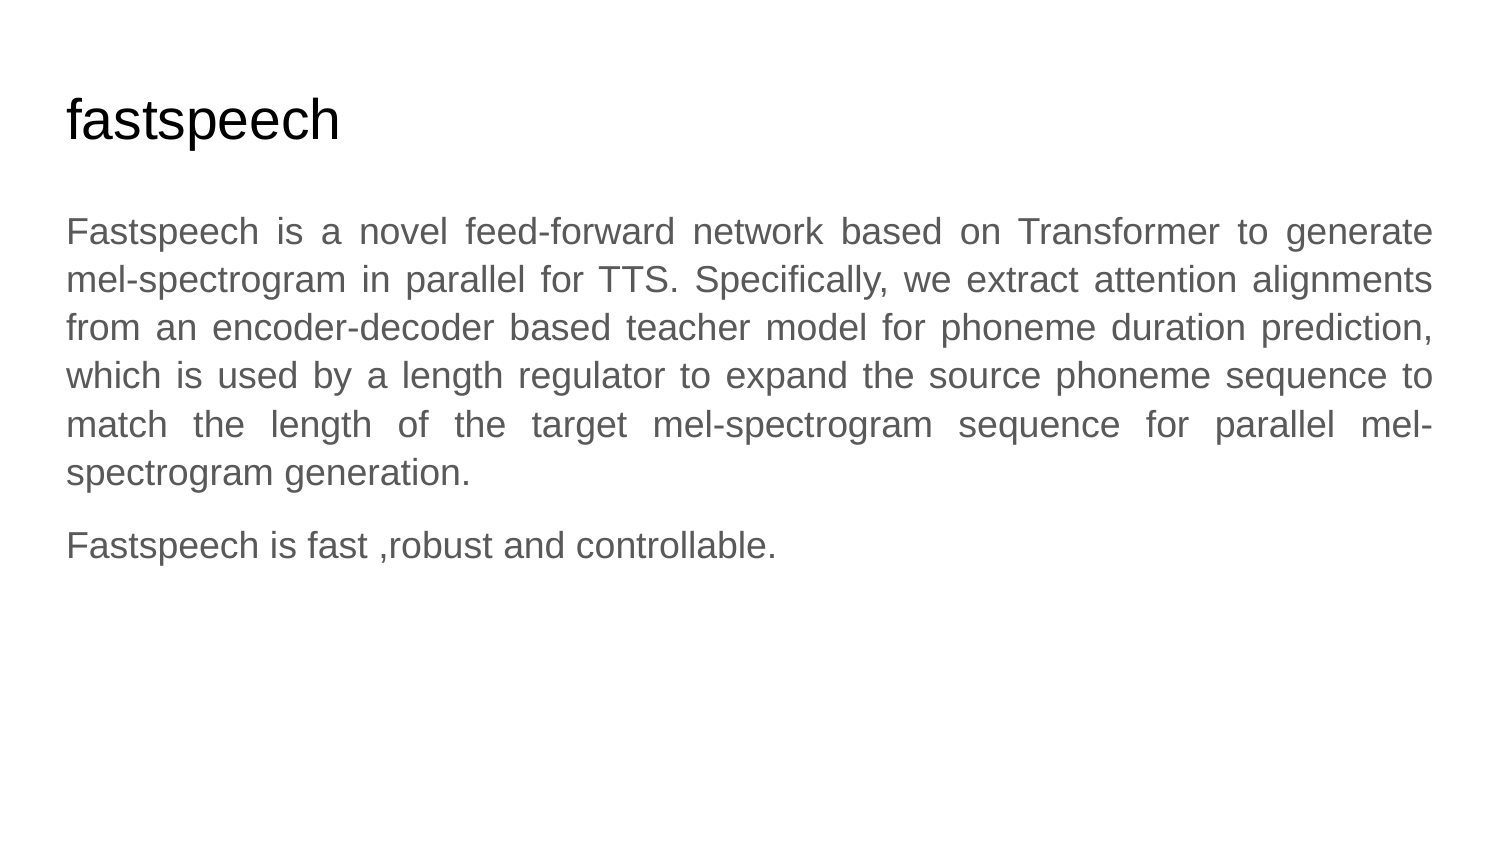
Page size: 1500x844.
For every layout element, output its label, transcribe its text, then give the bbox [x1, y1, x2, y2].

title fastspeech [51, 72, 1449, 167]
list Fastspeech is a novel feed-forward network based on Transformer to generate mel-spectrogram in parallel for TTS. Specifically, we extract attention alignments from an encoder-decoder based teacher model for phoneme duration prediction, which is used by a length regulator to expand the source phoneme sequence to match the length of the target mel-spectrogram sequence for parallel mel-spectrogram generation. Fastspeech is fast ,robust and controllable. [51, 189, 1449, 750]
